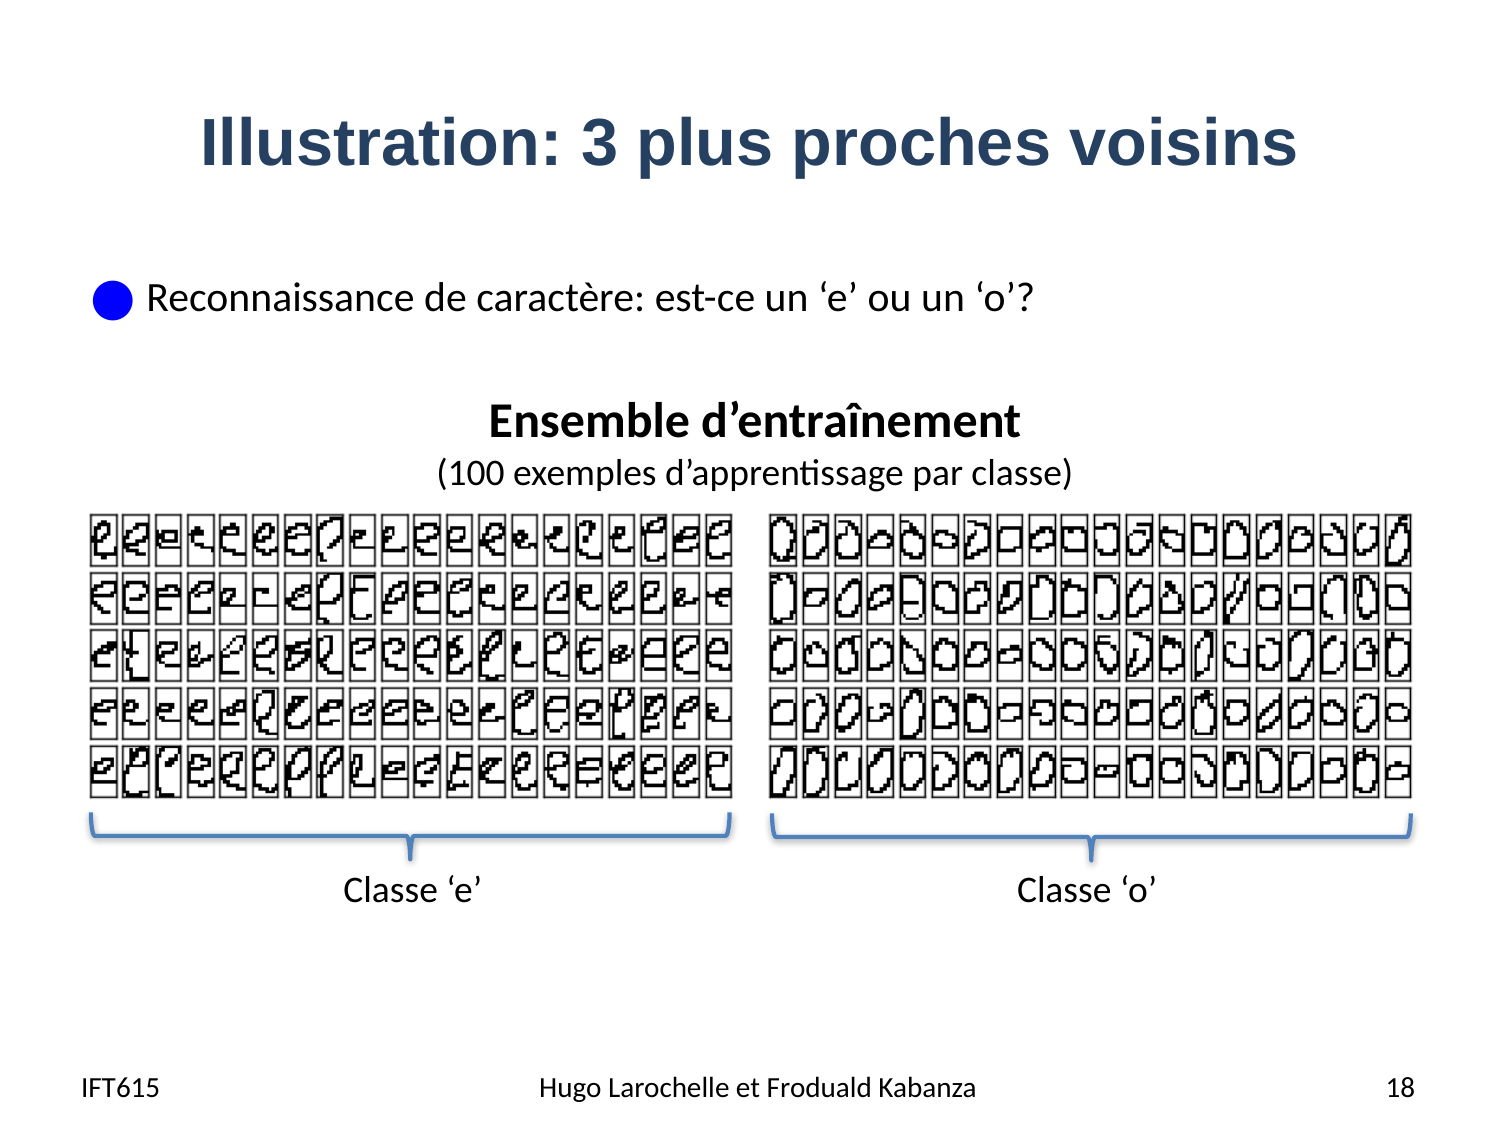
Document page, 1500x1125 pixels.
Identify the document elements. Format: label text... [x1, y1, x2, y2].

list Reconnaissance de caractère: est-ce un ‘e’ ou un ‘o’? [75, 814, 1425, 1005]
title Illustration: 3 plus proches voisins [75, 45, 1425, 233]
text_box Ensemble d’entraînement (100 exemples d’apprentissage par classe) [421, 380, 1089, 497]
picture [74, 499, 1423, 811]
text_box [88, 818, 732, 862]
text_box [770, 818, 1413, 863]
slide_number IFT615 [66, 1056, 356, 1117]
text_box Classe ‘o’ [1002, 857, 1173, 918]
text_box Classe ‘e’ [328, 857, 498, 918]
slide_number 18 [1080, 1056, 1431, 1117]
list Reconnaissance de caractère: est-ce un ‘e’ ou un ‘o’? [75, 262, 1425, 501]
footer Hugo Larochelle et Froduald Kabanza [520, 1056, 996, 1117]
